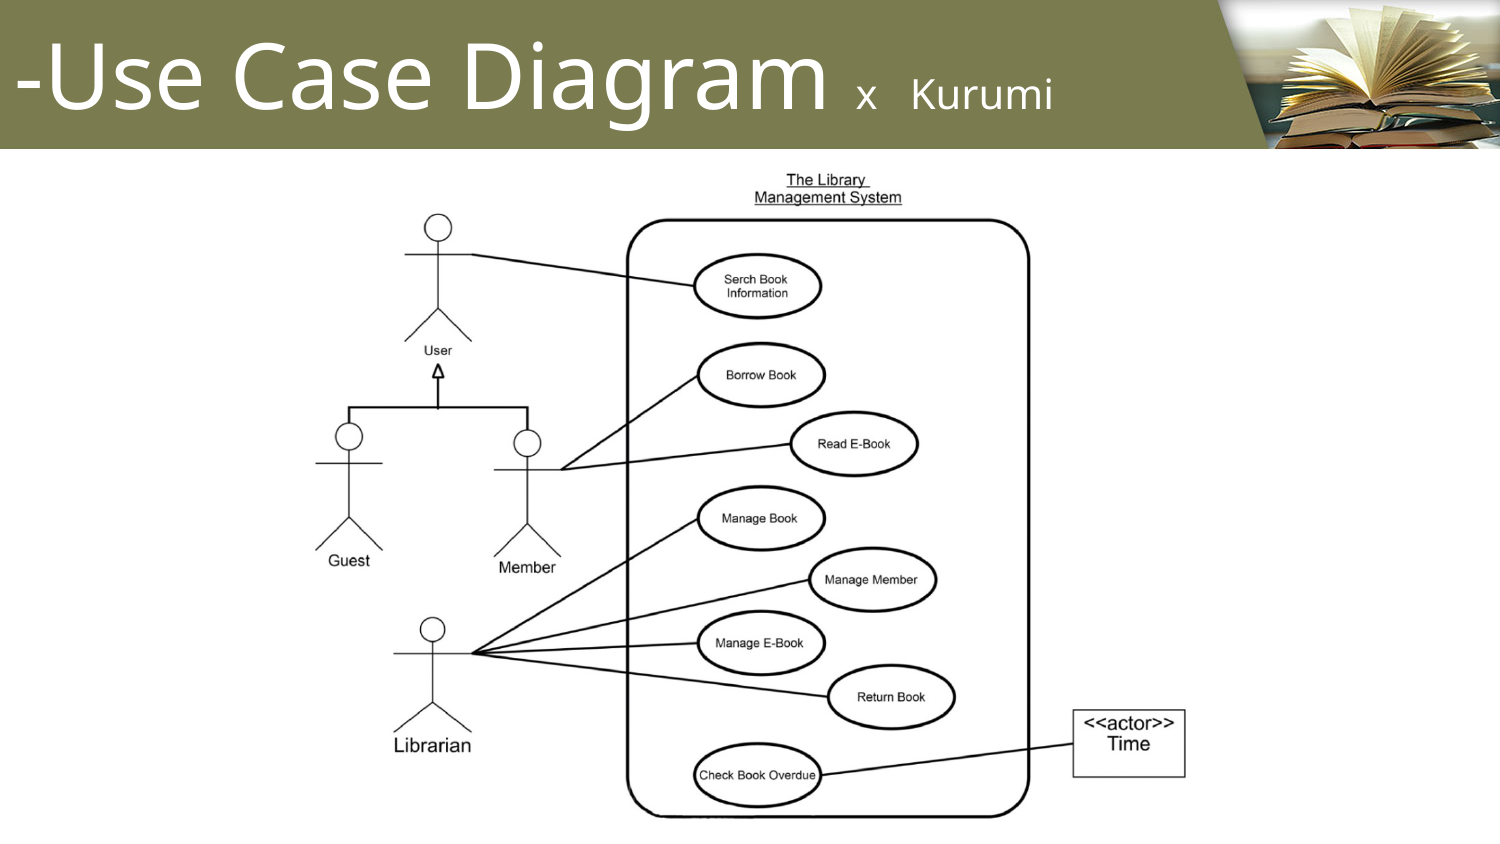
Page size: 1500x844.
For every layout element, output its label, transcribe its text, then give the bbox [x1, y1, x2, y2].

picture [0, 146, 1500, 844]
title -Use Case Diagram x Kurumi [0, 0, 1500, 146]
